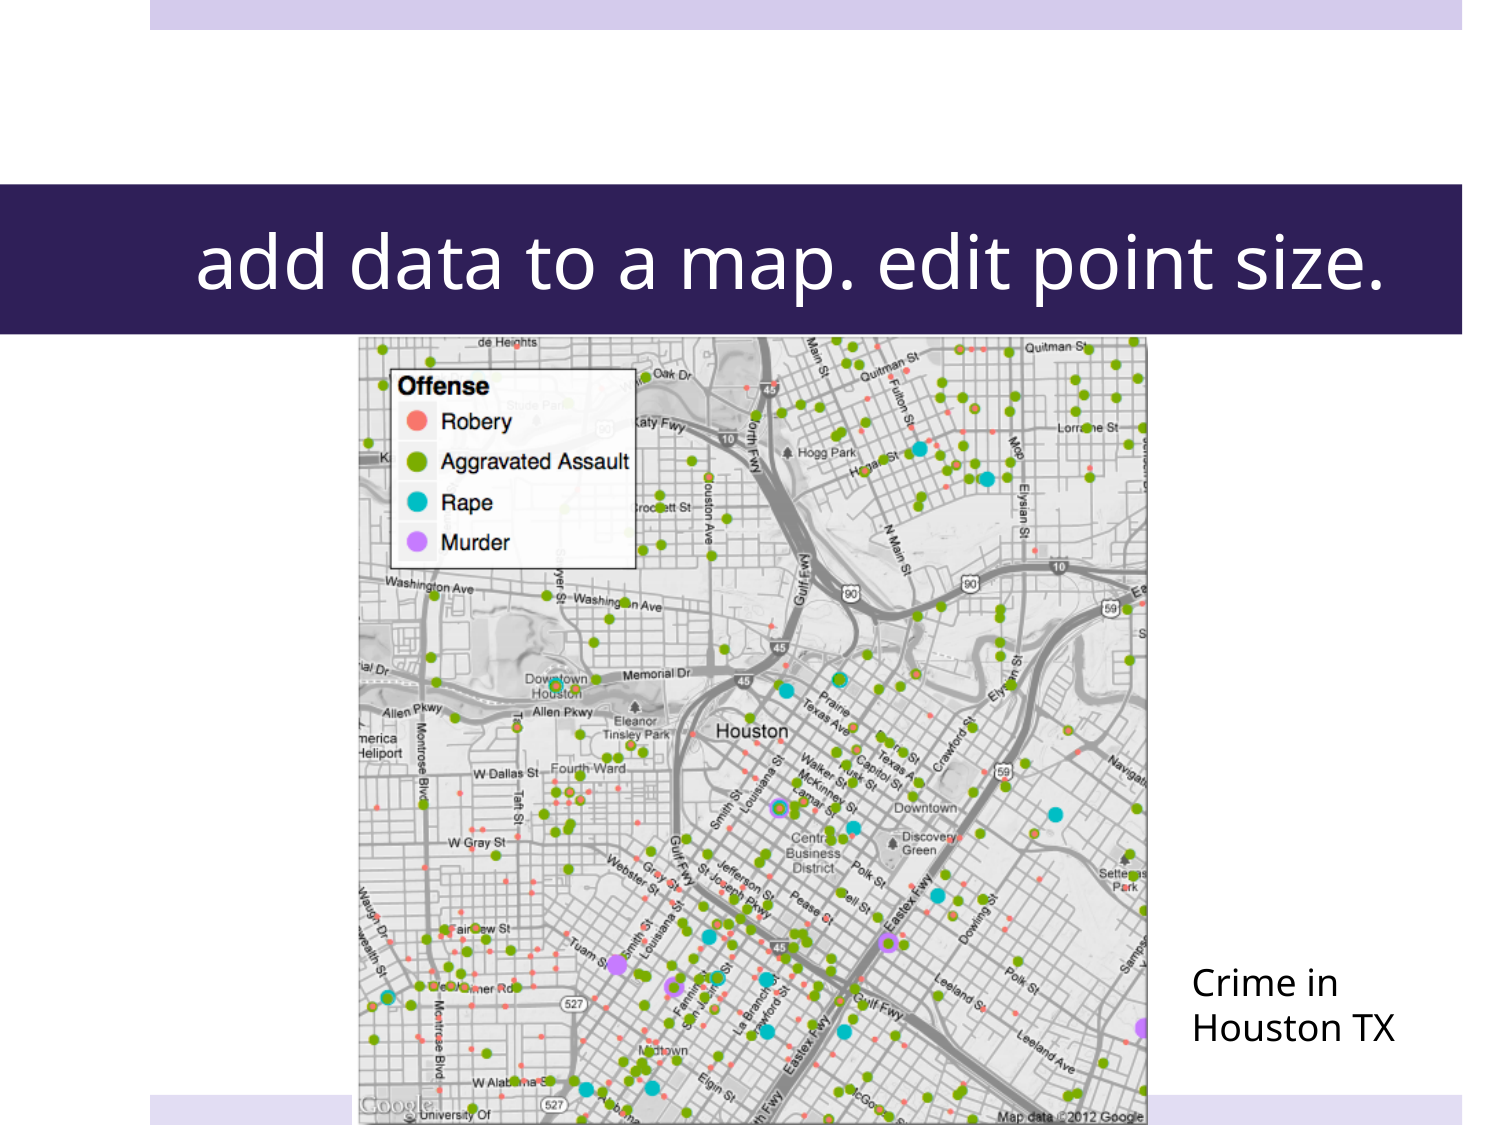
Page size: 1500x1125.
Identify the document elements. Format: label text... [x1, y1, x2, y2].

text_box Crime in Houston TX [1176, 951, 1411, 1057]
title add data to a map. edit point size. [0, 184, 1463, 335]
picture [351, 328, 1149, 1125]
